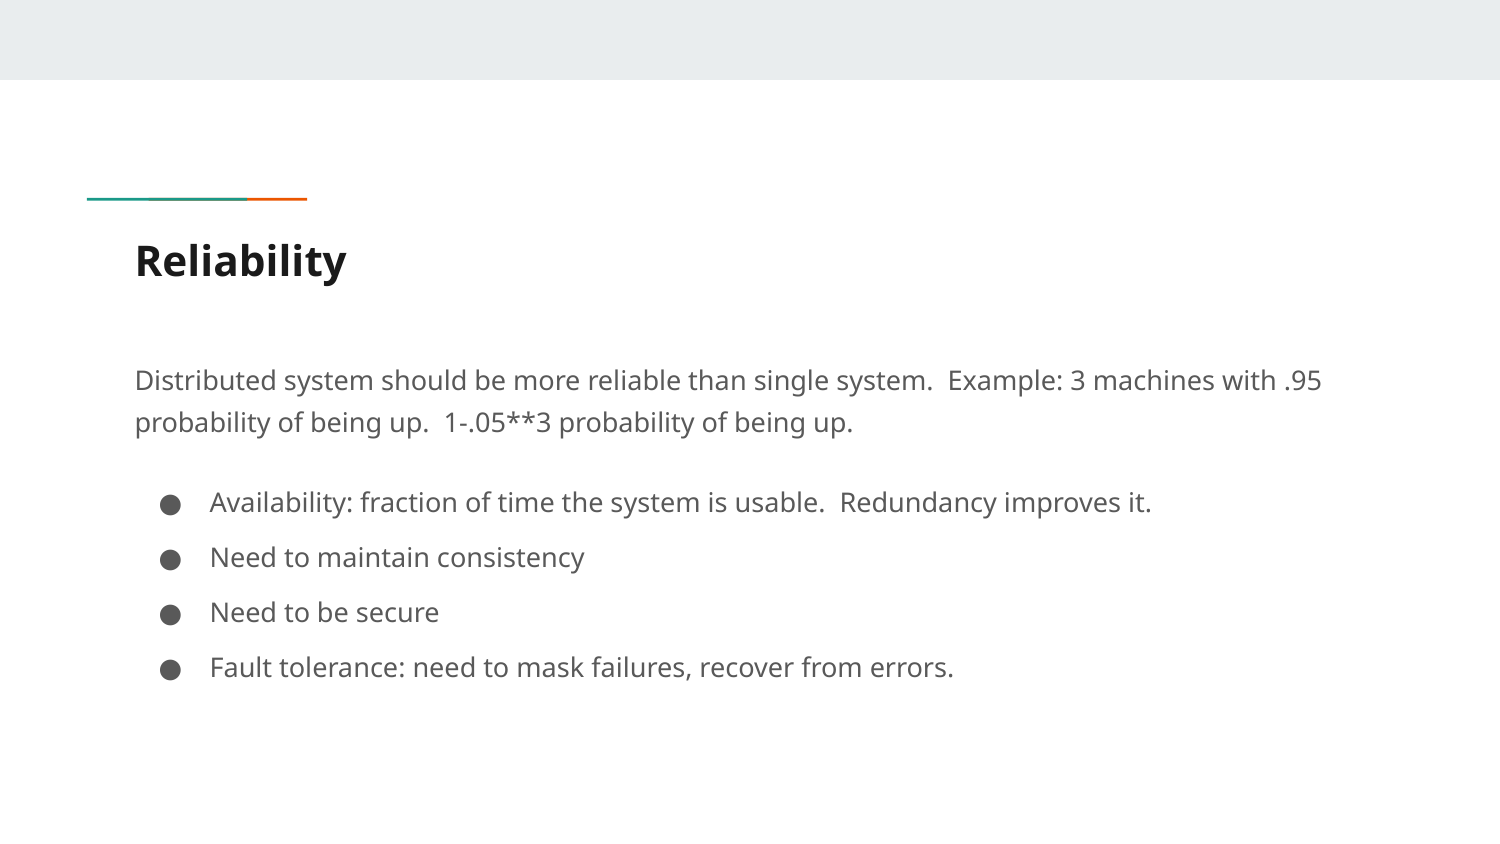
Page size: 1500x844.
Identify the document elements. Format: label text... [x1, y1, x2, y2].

title Reliability [119, 216, 1381, 305]
list Distributed system should be more reliable than single system. Example: 3 machines with .95 probability of being up. 1-.05**3 probability of being up. Availability: fraction of time the system is usable. Redundancy improves it. Need to maintain consistency Need to be secure Fault tolerance: need to mask failures, recover from errors. [119, 341, 1381, 712]
